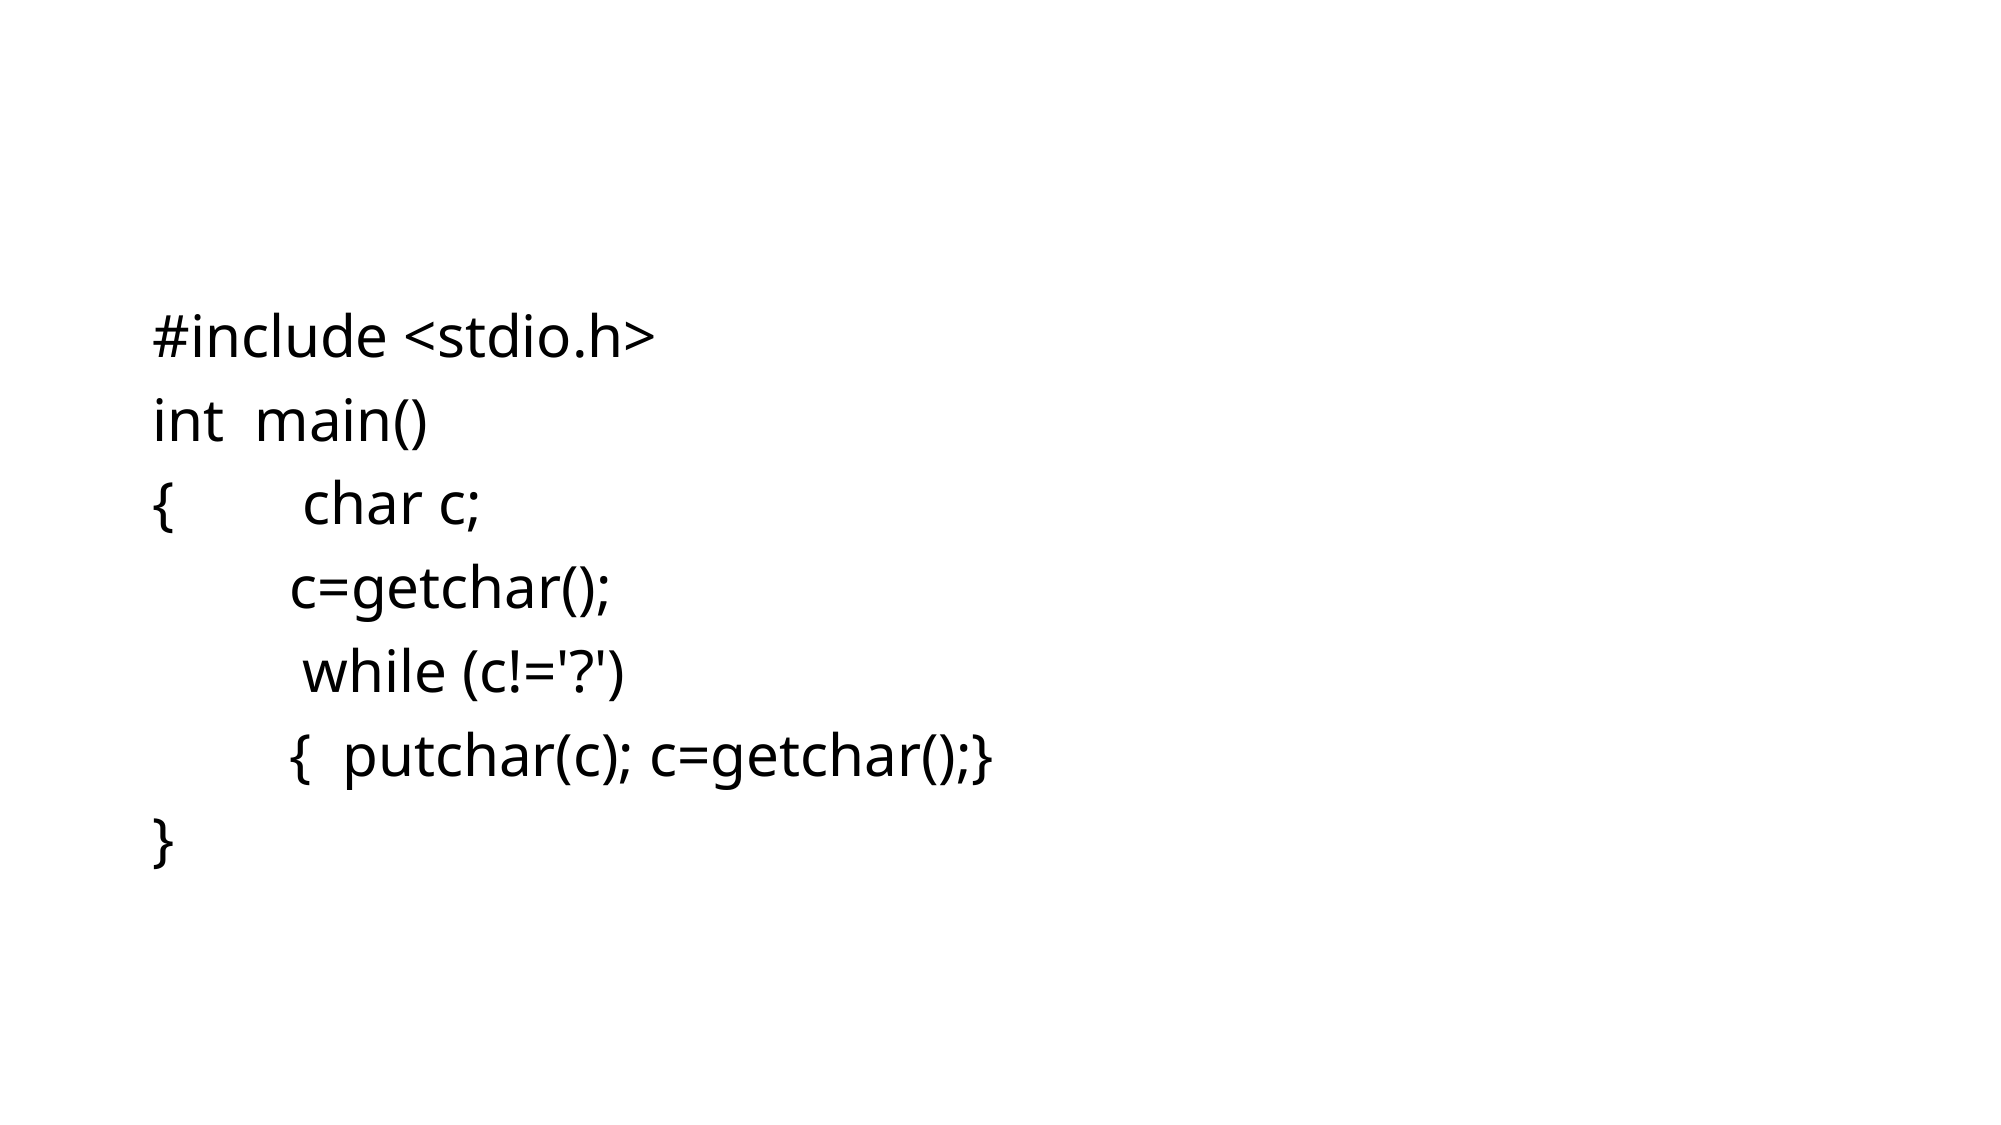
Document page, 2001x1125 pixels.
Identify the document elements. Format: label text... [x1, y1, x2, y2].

list #include <stdio.h> int main() { char c; c=getchar(); while (c!='?') { putchar(c); c=getchar();} } [137, 299, 1863, 1014]
